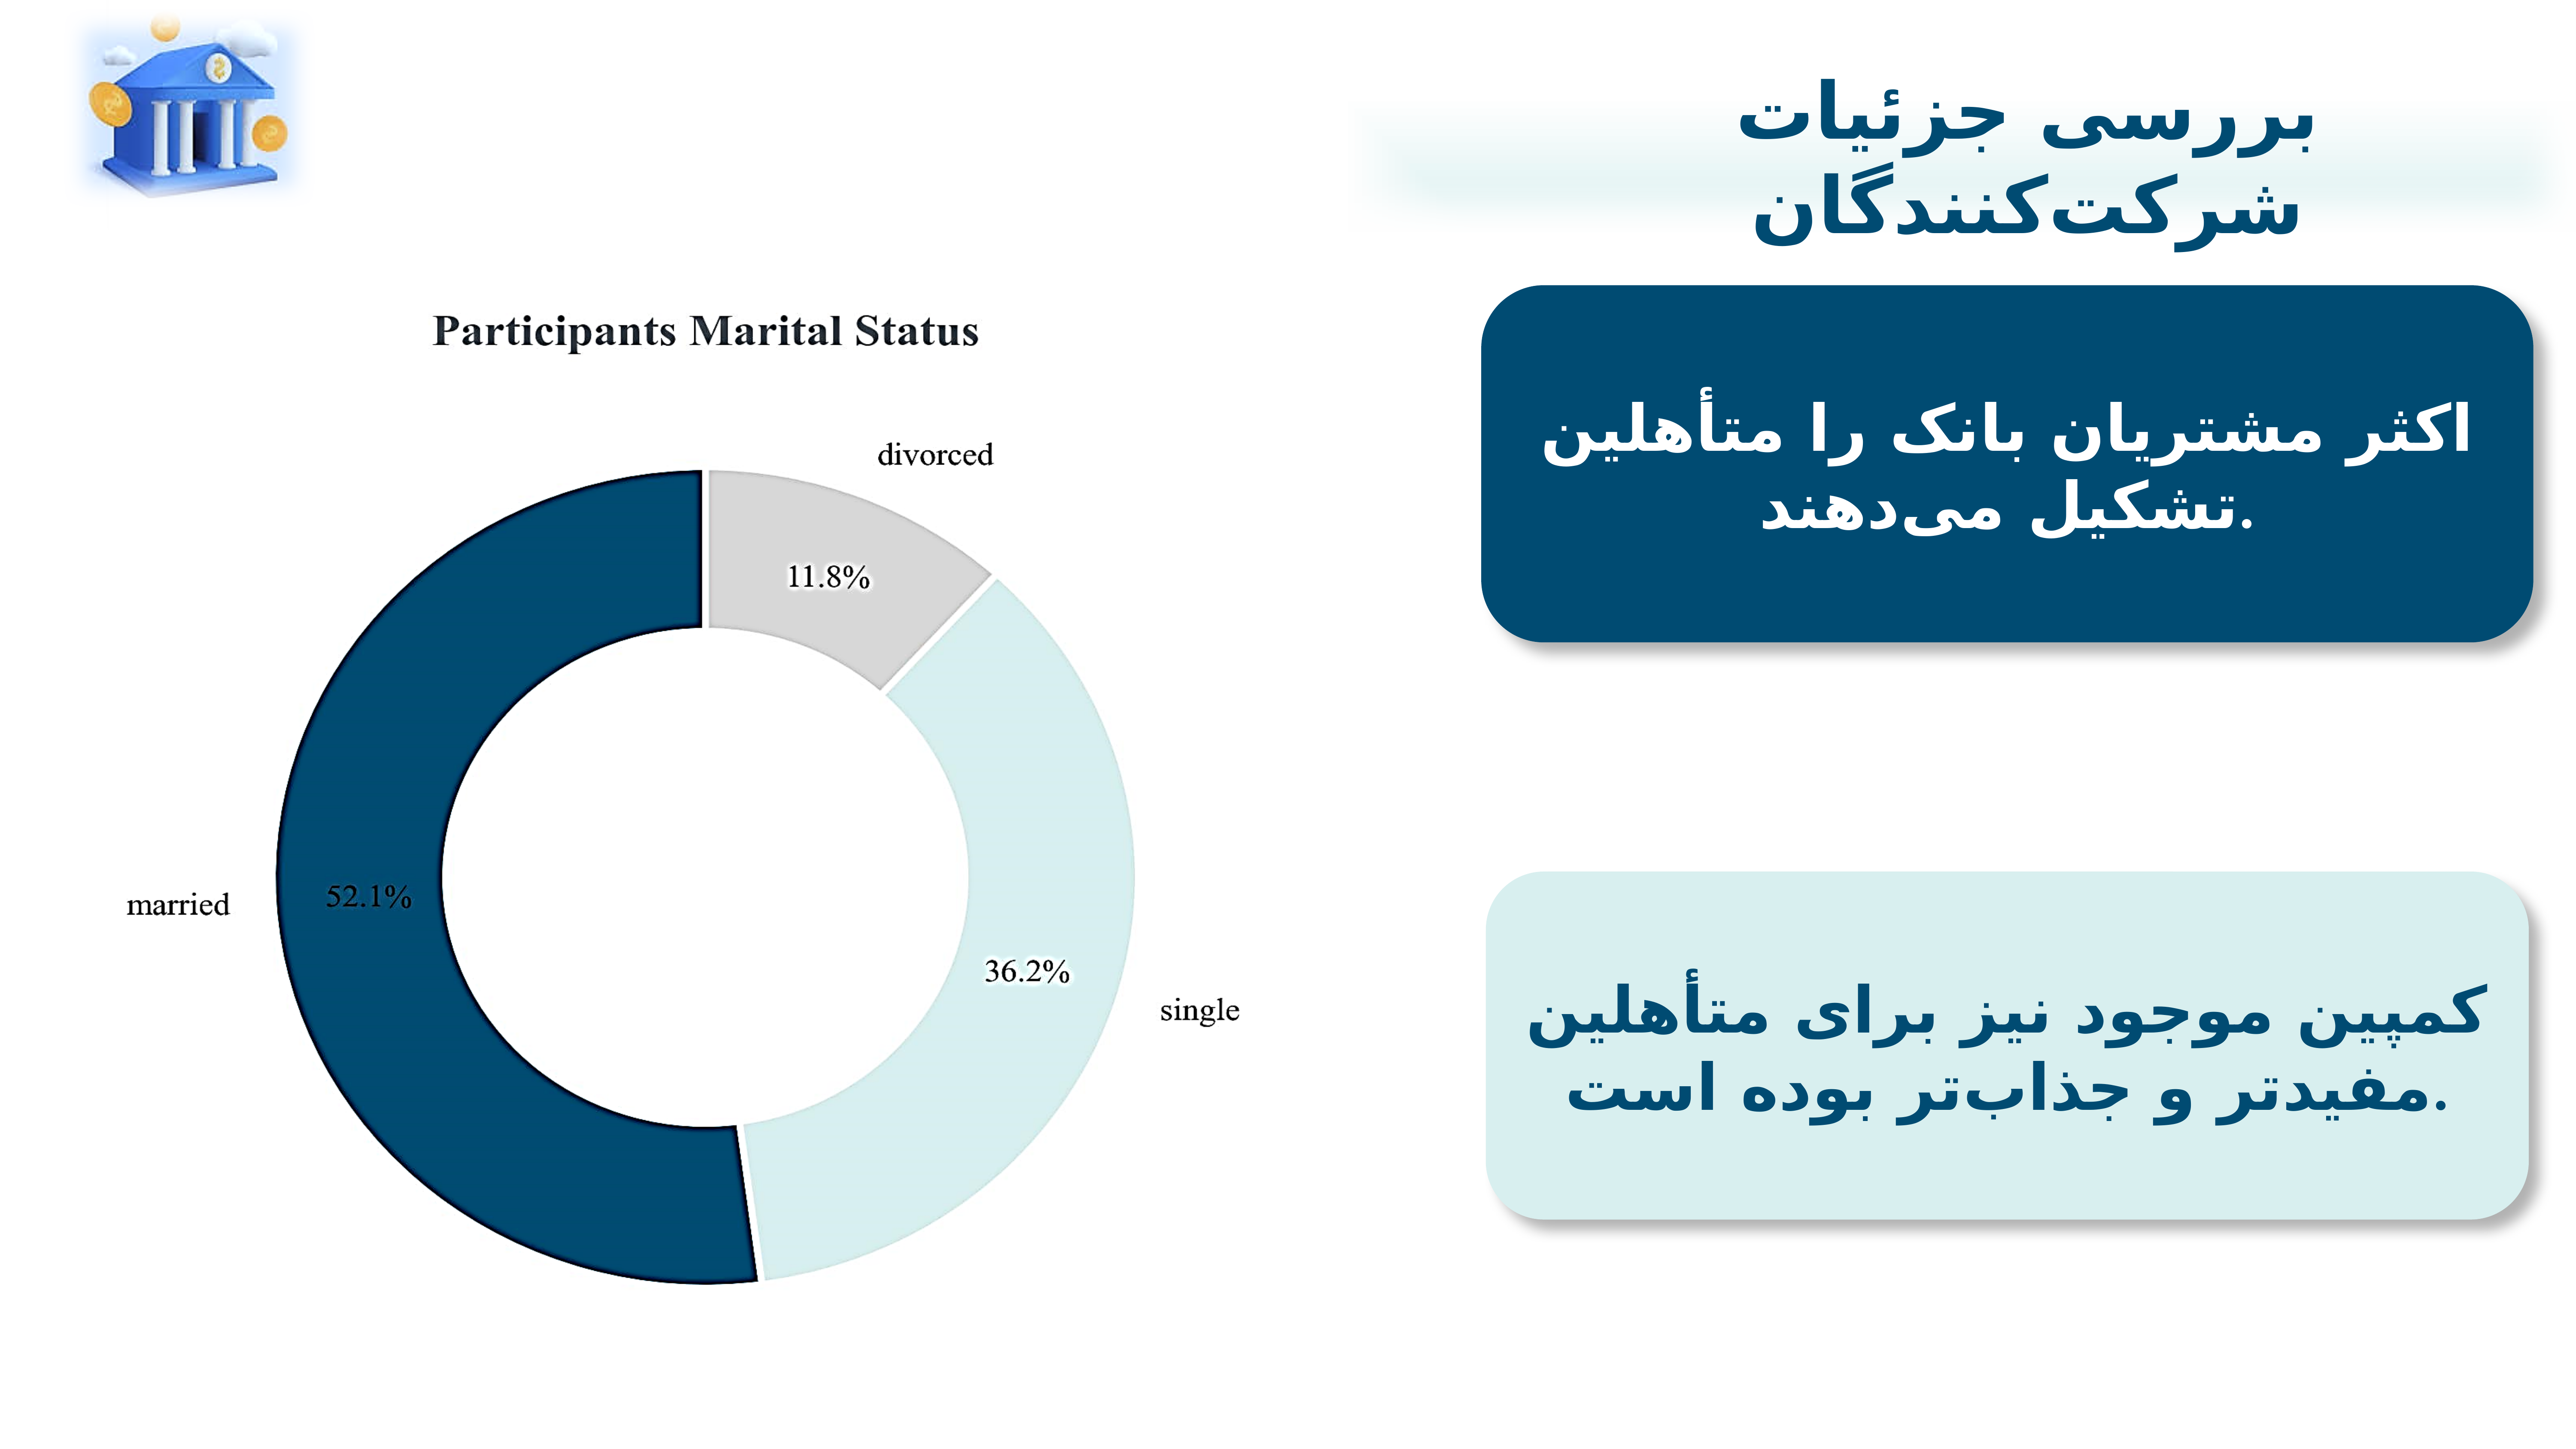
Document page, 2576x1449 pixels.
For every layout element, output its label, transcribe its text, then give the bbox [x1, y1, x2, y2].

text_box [62, 0, 2576, 232]
text_box اکثر مشتریان بانک را متأهلین تشکیل می‌دهند. [1485, 289, 2530, 638]
text_box کمپین موجود نیز برای متأهلین مفیدتر و جذاب‌تر بوده است. [1485, 871, 2530, 1220]
picture [81, 257, 1288, 1348]
text_box بررسی جزئیات شرکت‌کنندگان [1642, 232, 2413, 252]
